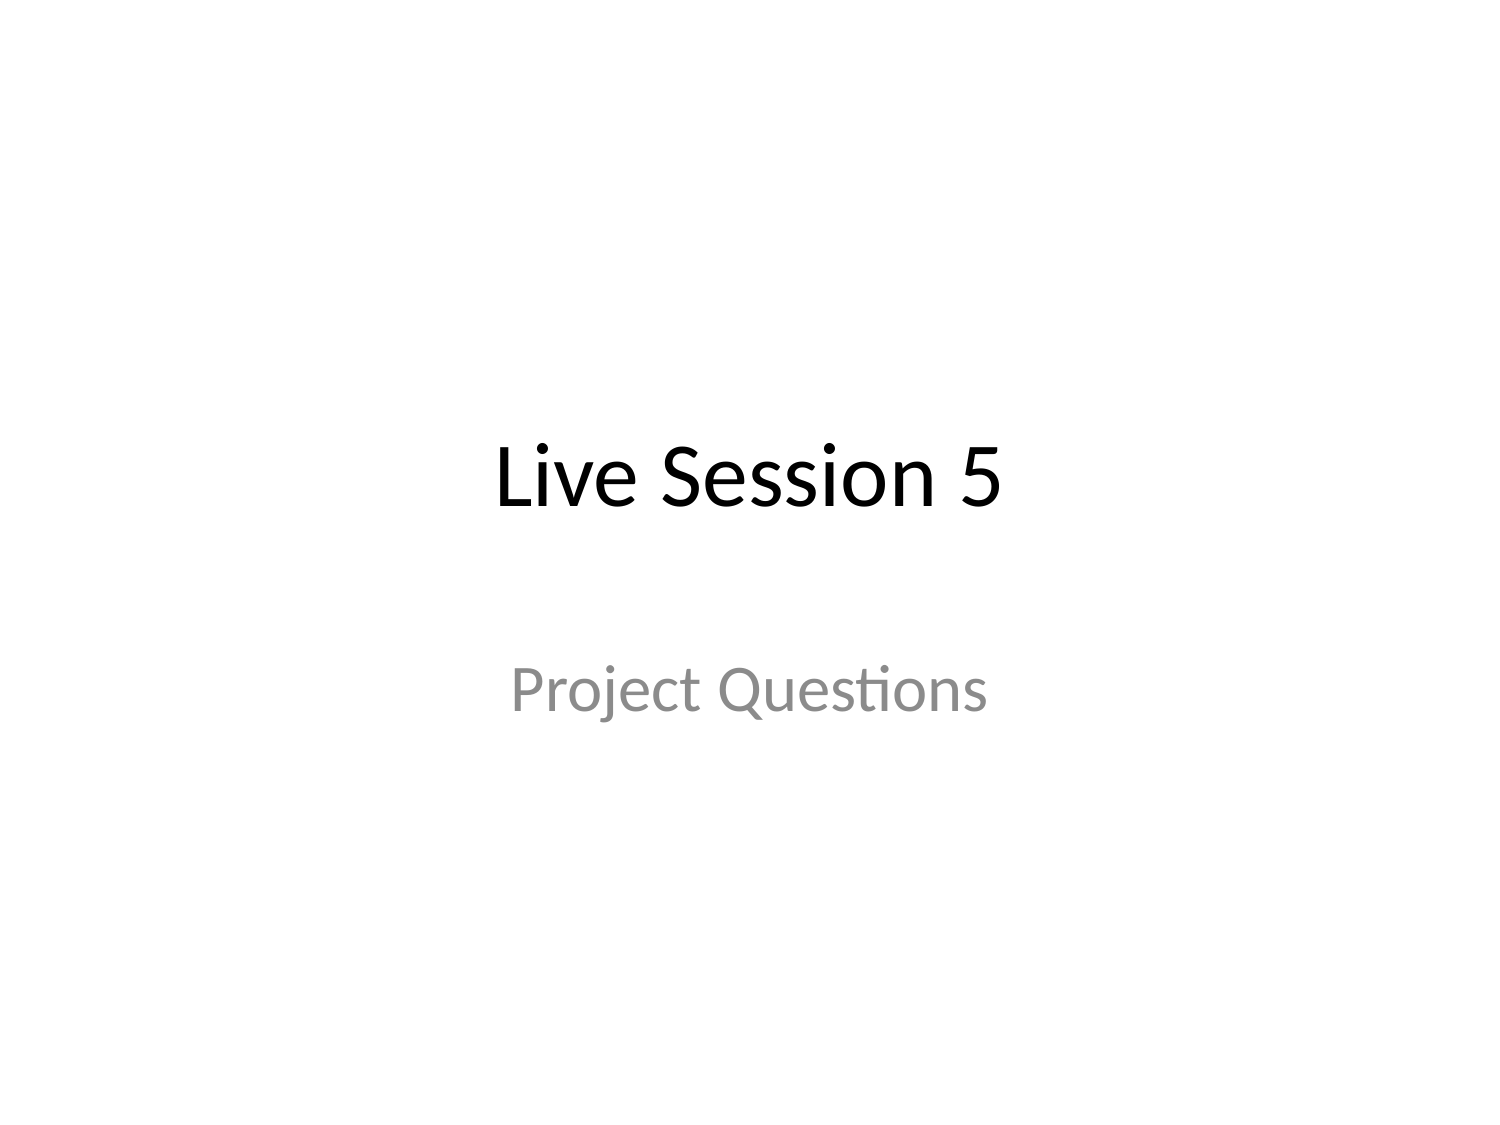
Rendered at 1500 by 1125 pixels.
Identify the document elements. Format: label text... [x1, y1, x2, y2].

subtitle Project Questions [225, 637, 1275, 925]
title Live Session 5 [112, 349, 1388, 591]
